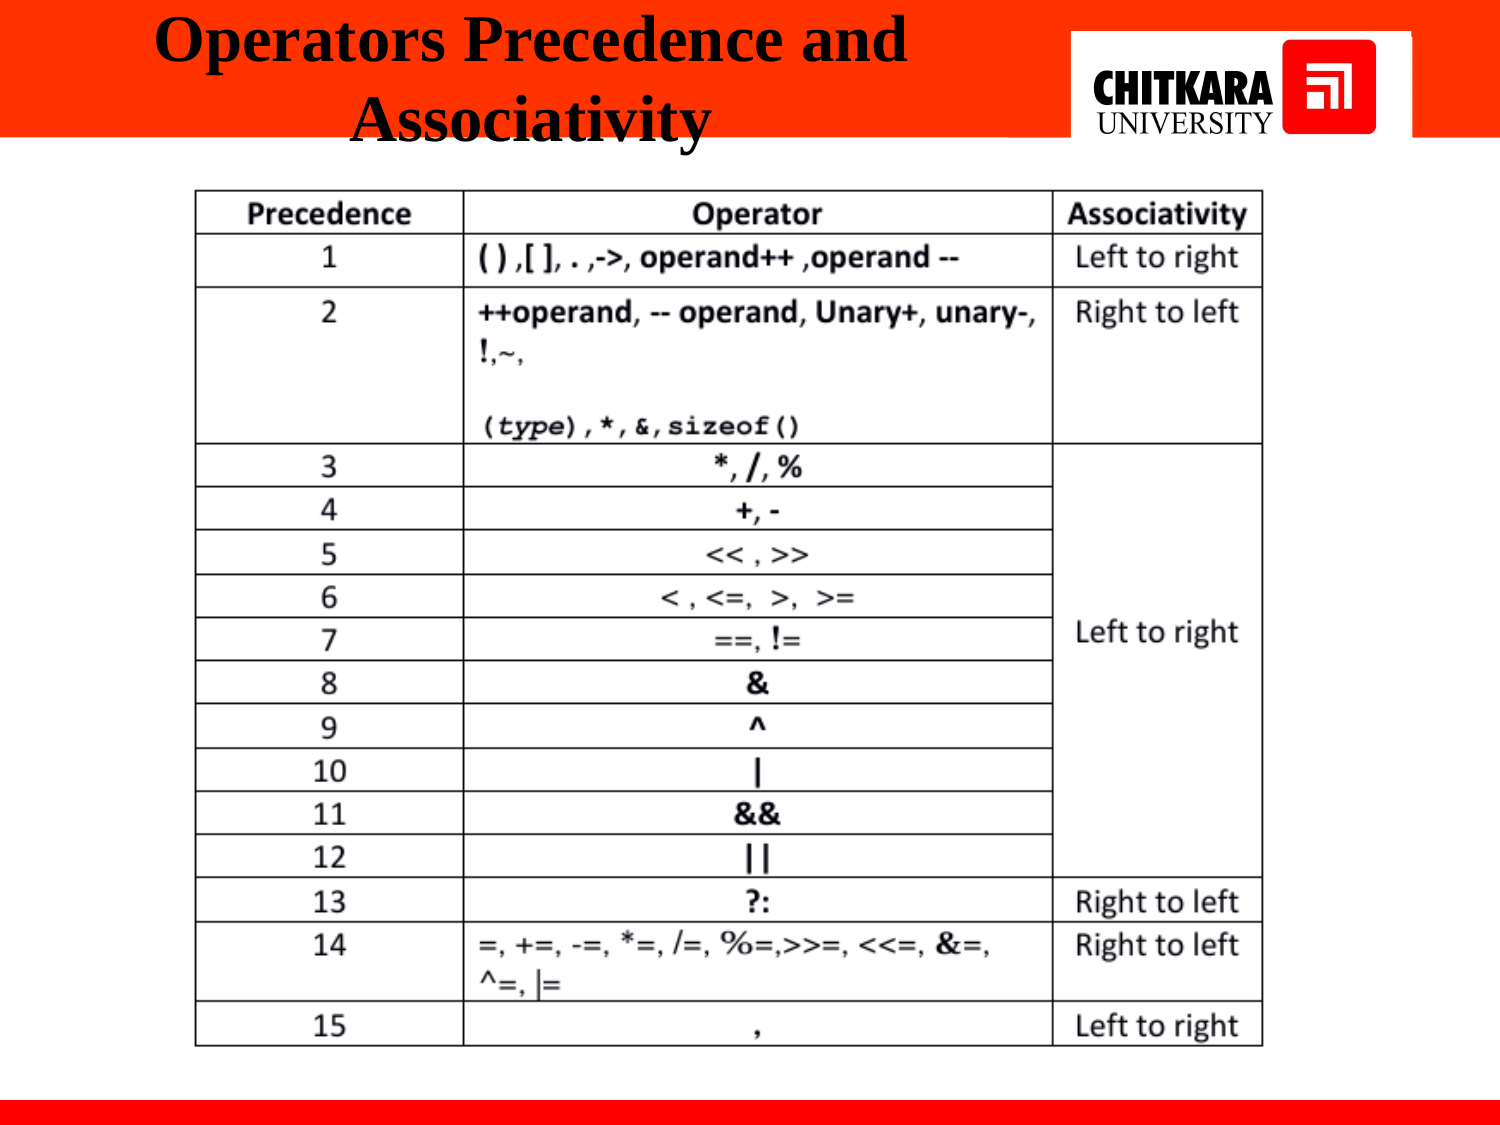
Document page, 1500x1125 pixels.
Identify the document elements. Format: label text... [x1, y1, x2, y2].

picture [1108, 37, 1391, 138]
picture [159, 161, 1280, 1059]
title Operators Precedence and Associativity [0, 0, 1108, 150]
